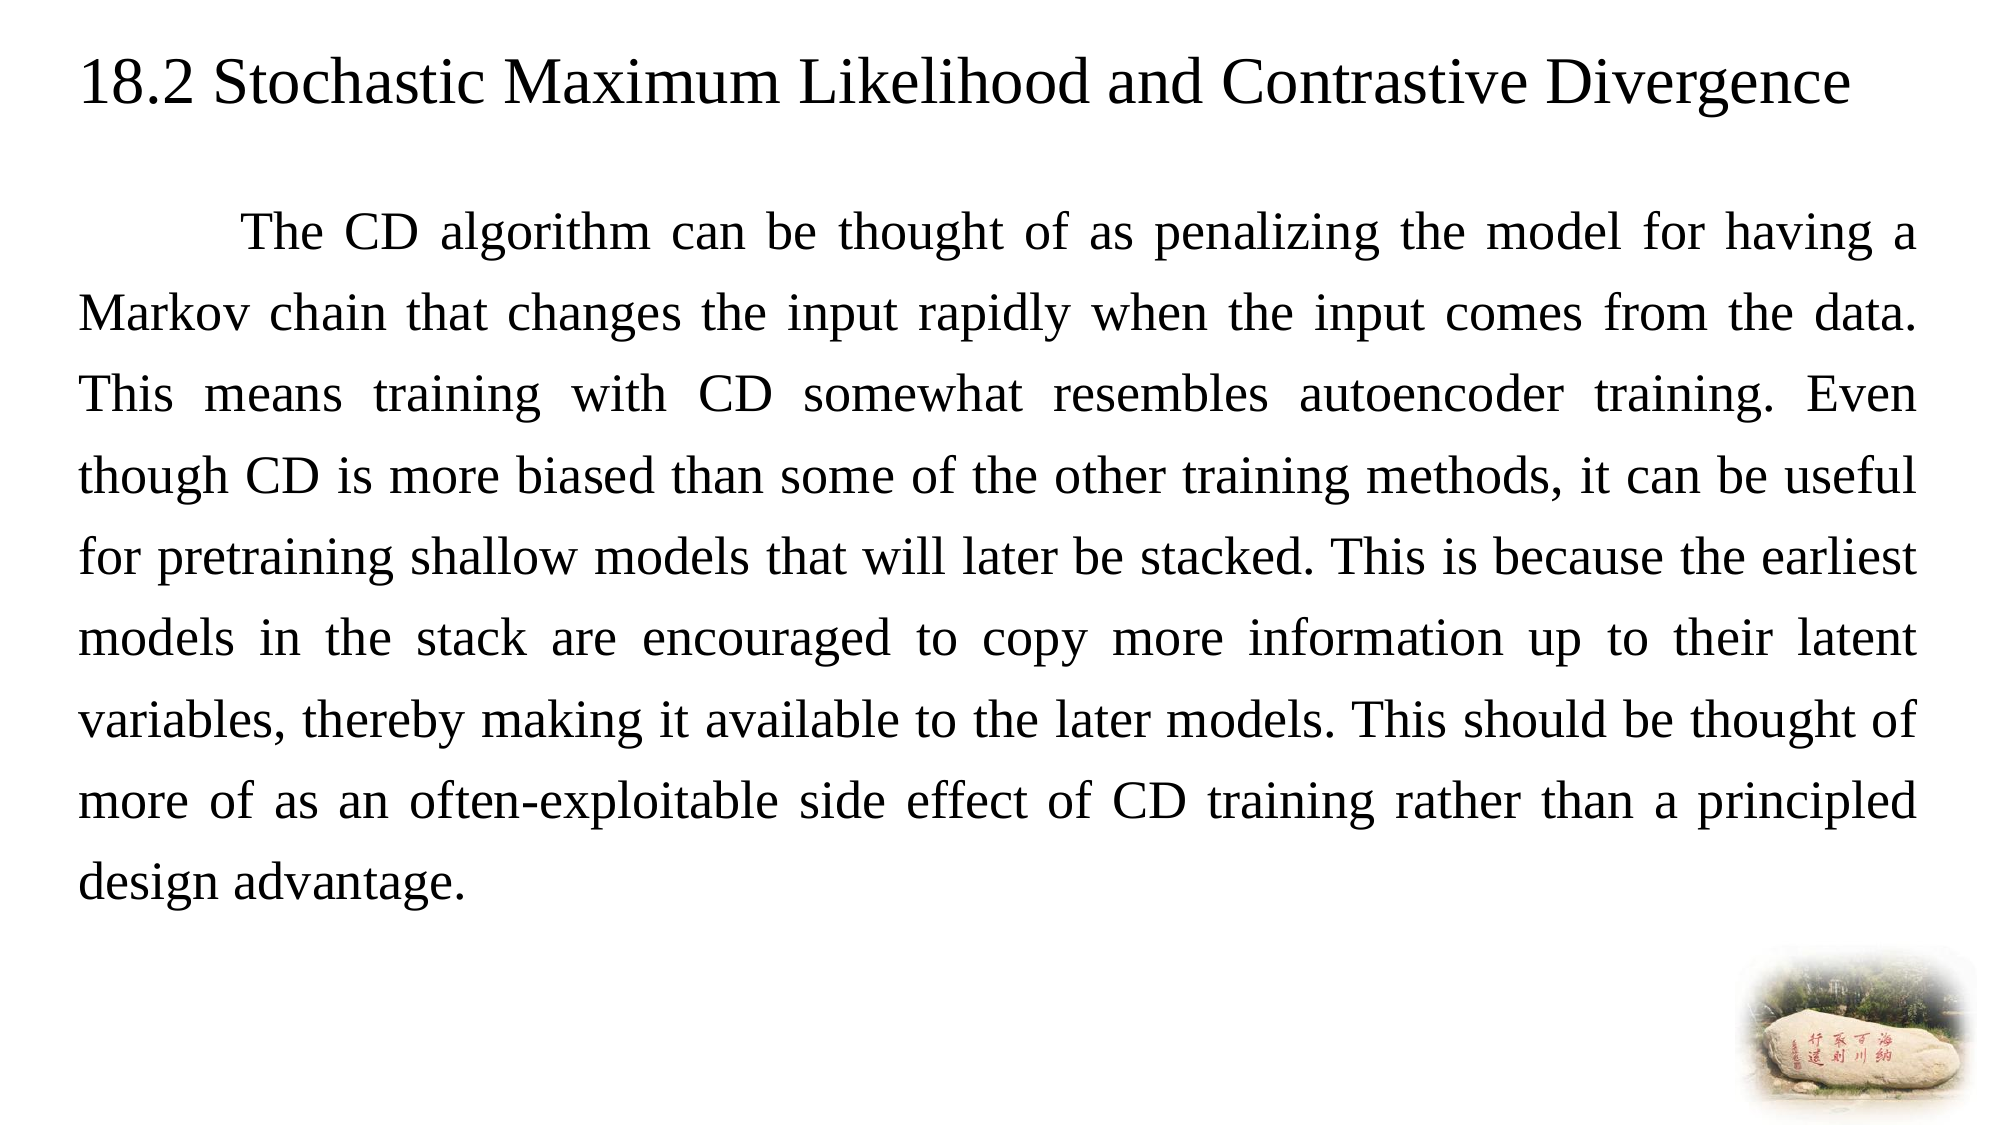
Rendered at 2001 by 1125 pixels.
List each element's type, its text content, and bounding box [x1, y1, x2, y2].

text_box 18.2 Stochastic Maximum Likelihood and Contrastive Divergence [63, 21, 2000, 142]
picture [1735, 941, 1980, 1125]
list The CD algorithm can be thought of as penalizing the model for having a Markov chain that changes the input rapidly when the input comes from the data. This means training with CD somewhat resembles autoencoder training. Even though CD is more biased than some of the other training methods, it can be useful for pretraining shallow models that will later be stacked. This is because the earliest models in the stack are encouraged to copy more information up to their latent variables, thereby making it available to the later models. This should be thought of more of as an often-exploitable side effect of CD training rather than a principled design advantage. [63, 171, 1936, 1089]
